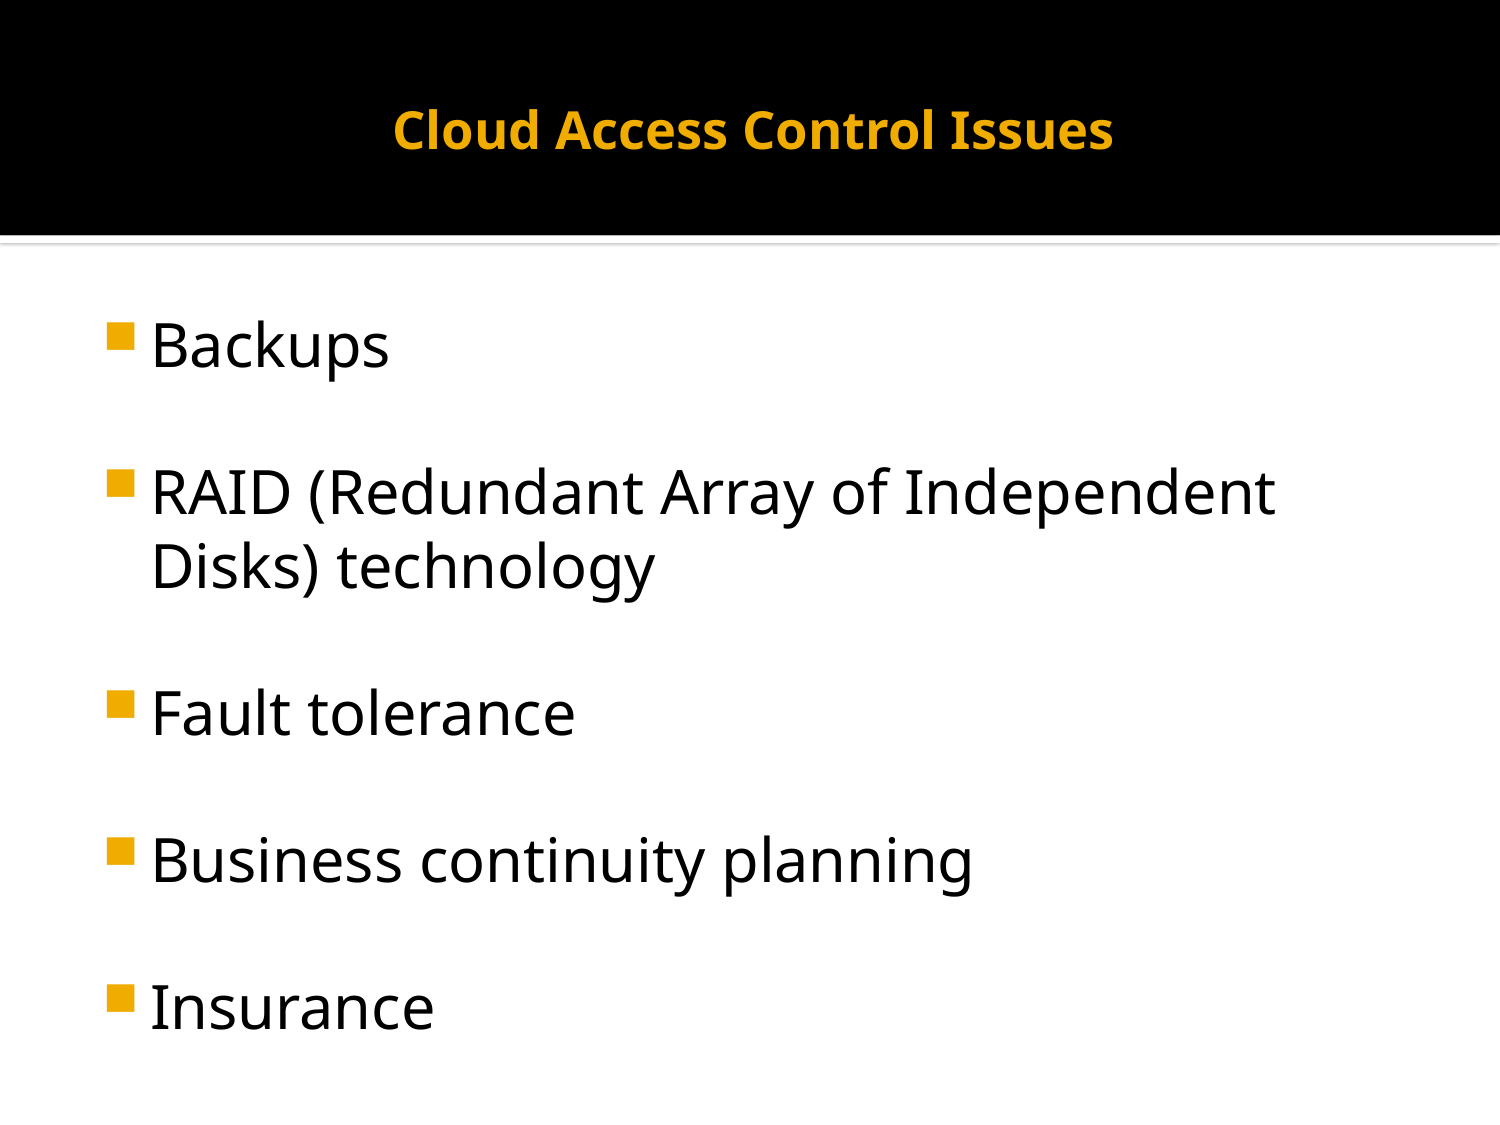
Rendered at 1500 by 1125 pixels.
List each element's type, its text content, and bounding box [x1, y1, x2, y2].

list Backups RAID (Redundant Array of Independent Disks) technology Fault tolerance Business continuity planning Insurance [75, 291, 1425, 1050]
title Cloud Access Control Issues [75, 25, 1425, 231]
